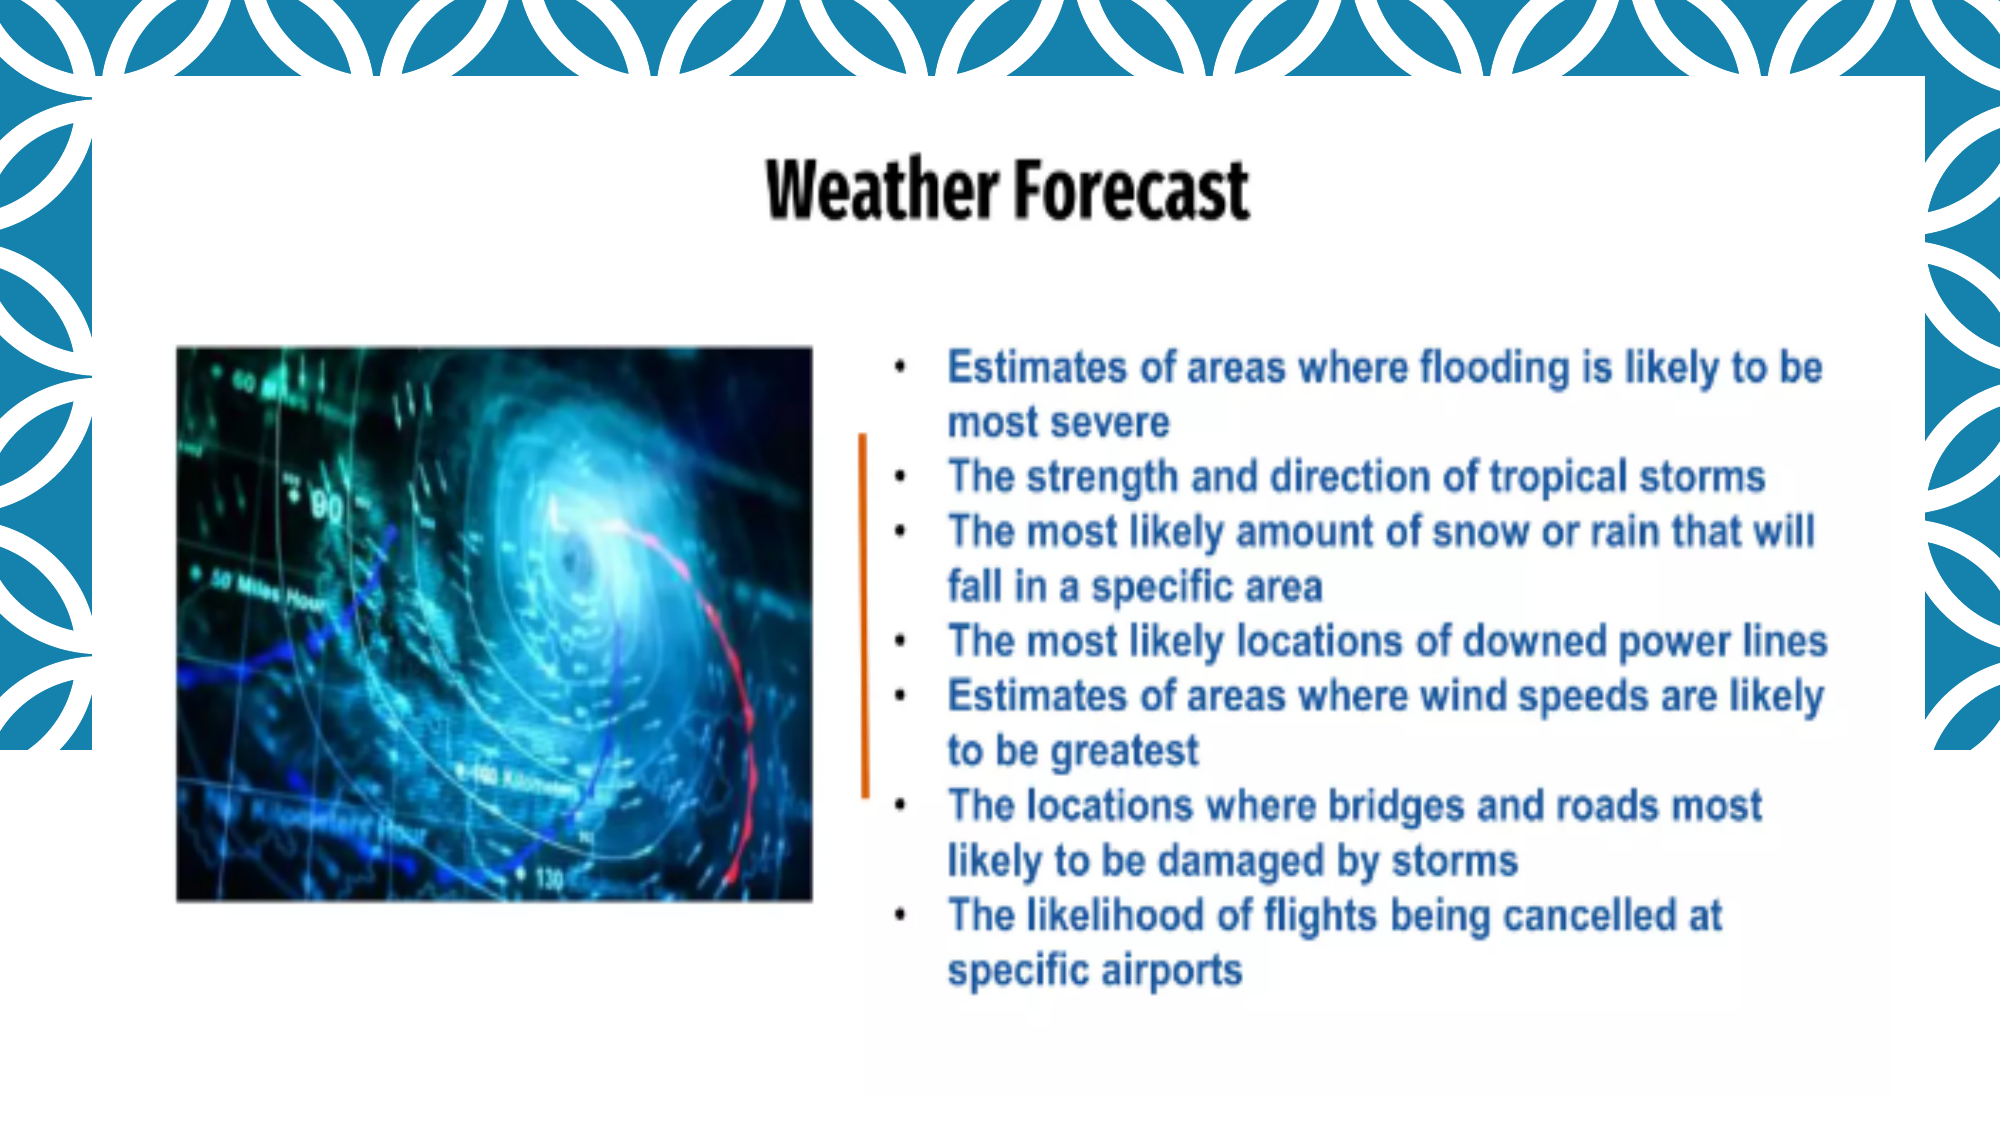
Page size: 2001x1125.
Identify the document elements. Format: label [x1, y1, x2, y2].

picture [92, 75, 1925, 1097]
